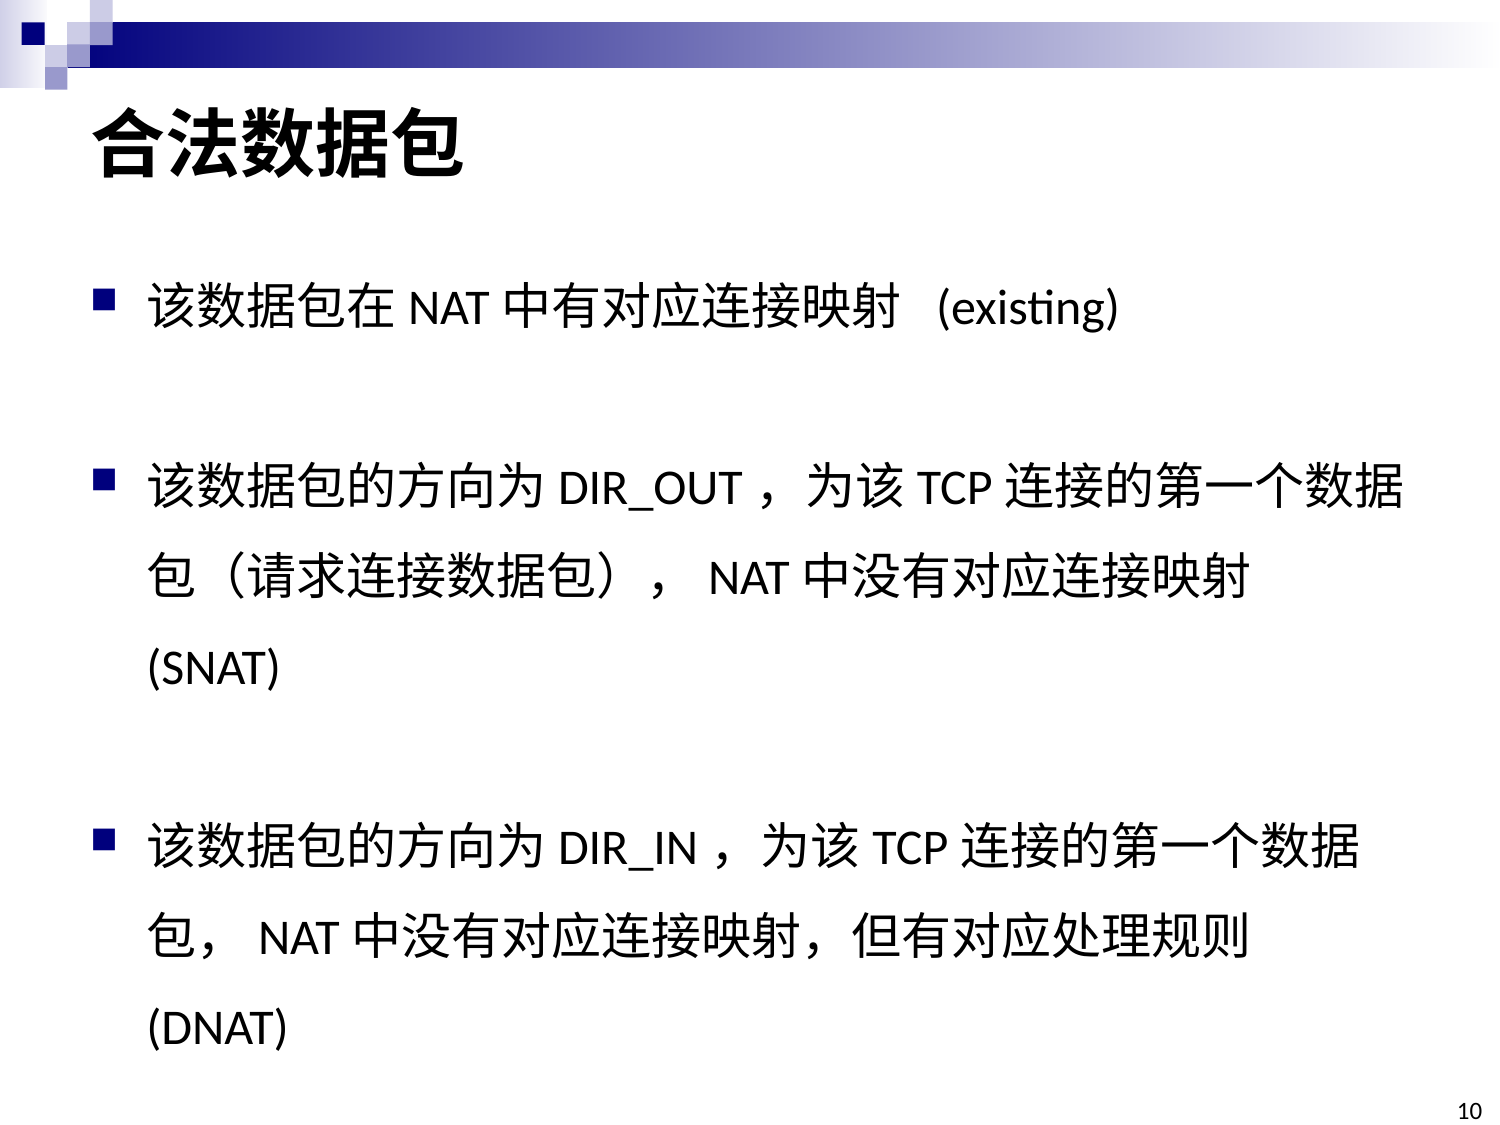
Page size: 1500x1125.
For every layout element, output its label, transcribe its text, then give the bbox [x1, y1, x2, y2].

list 该数据包在NAT中有对应连接映射 (existing) 该数据包的方向为DIR_OUT，为该TCP连接的第一个数据包（请求连接数据包），NAT中没有对应连接映射 (SNAT) 该数据包的方向为DIR_IN，为该TCP连接的第一个数据包，NAT中没有对应连接映射，但有对应处理规则 (DNAT) [75, 237, 1425, 1063]
title 合法数据包 [75, 75, 1425, 209]
slide_number 10 [1448, 1100, 1483, 1125]
